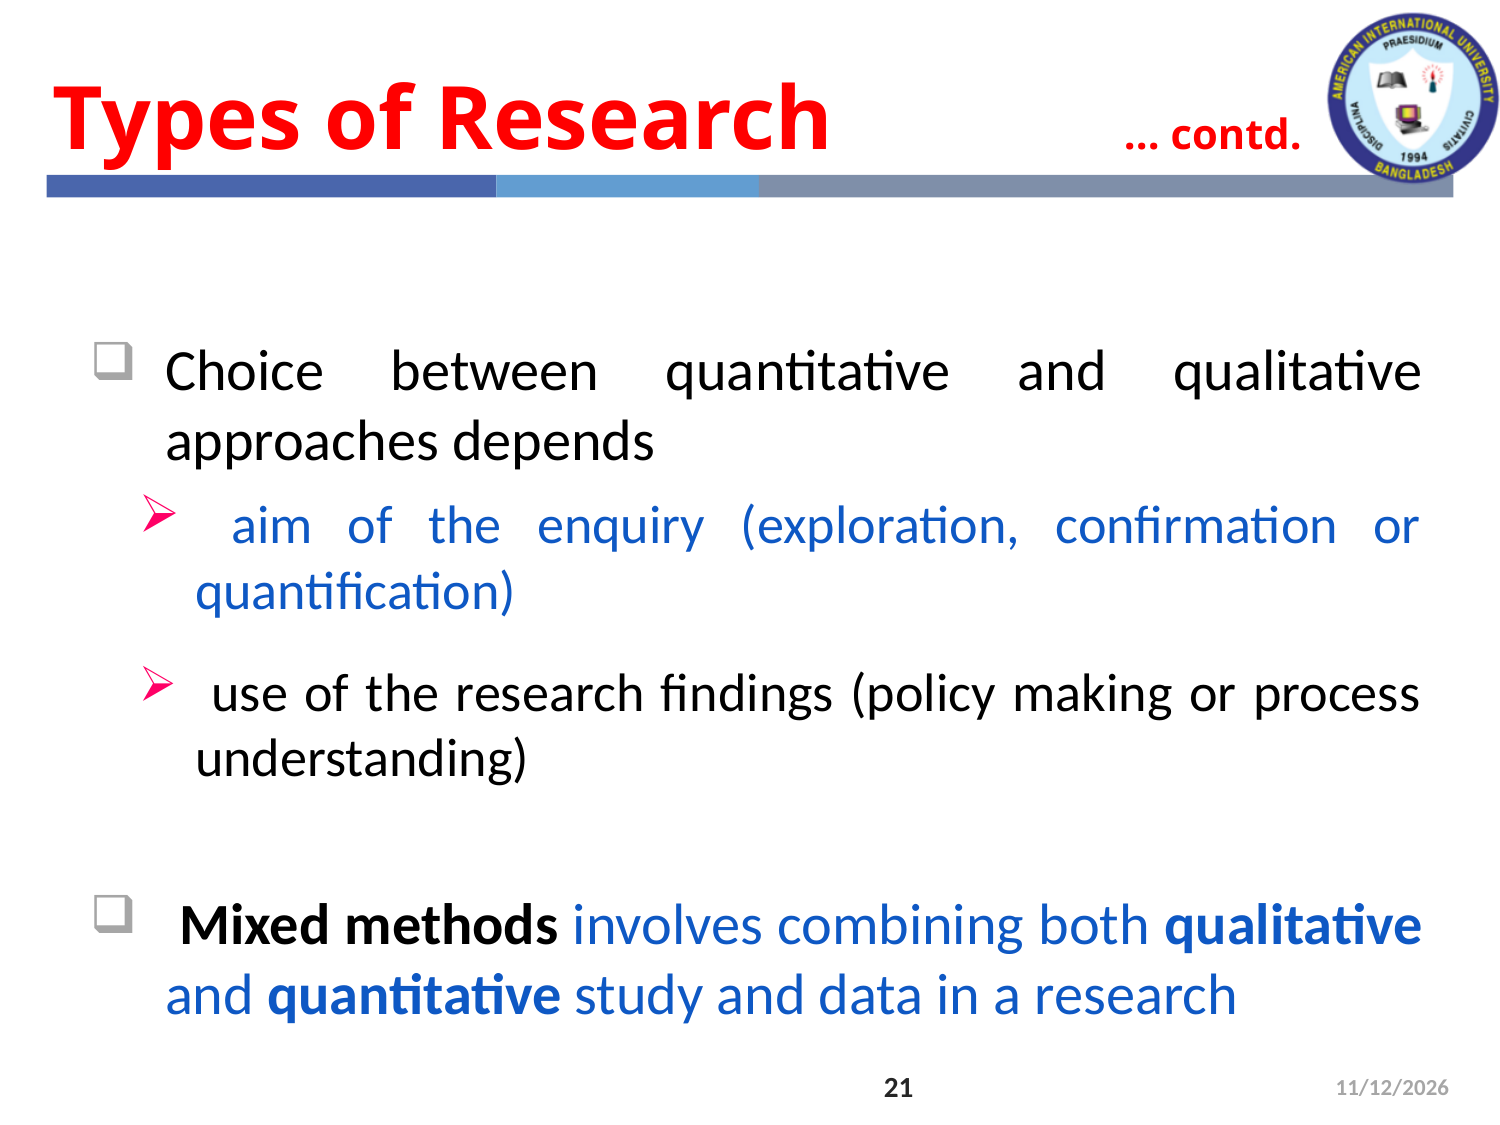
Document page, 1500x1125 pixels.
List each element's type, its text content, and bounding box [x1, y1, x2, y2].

title Types of Research ... contd. [37, 24, 1450, 175]
slide_number 21 [825, 1055, 929, 1115]
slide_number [1114, 1055, 1465, 1116]
subtitle Choice between quantitative and qualitative approaches depends on: aim of the enquiry (exploration, confirmation or quantification) use of the research findings (policy making or process understanding) Mixed methods involves combining both qualitative and quantitative study and data in a research [75, 324, 1438, 1050]
picture [1324, 9, 1500, 188]
